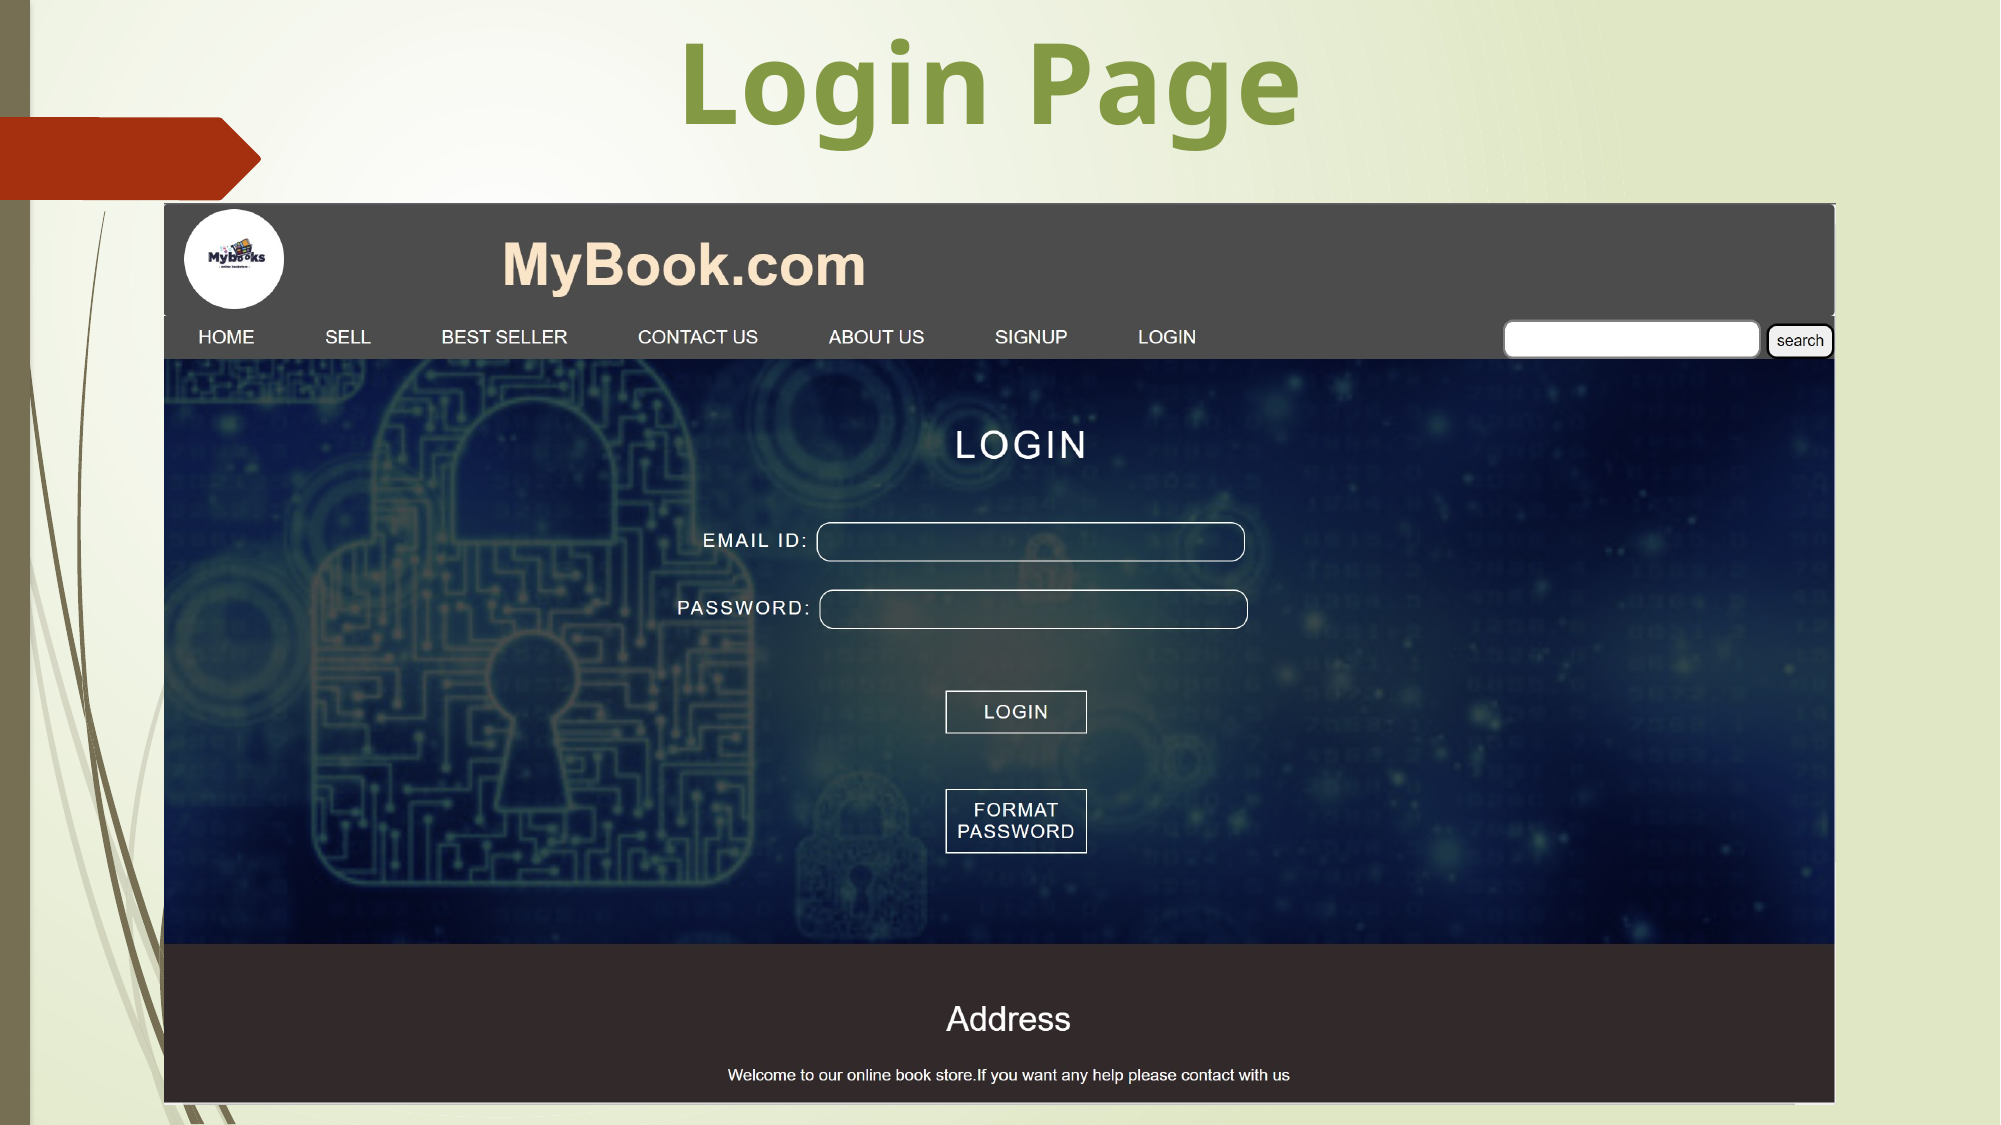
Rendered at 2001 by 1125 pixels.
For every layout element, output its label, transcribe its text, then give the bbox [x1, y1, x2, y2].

picture [164, 203, 1836, 1105]
text_box Login Page [661, 4, 1320, 155]
